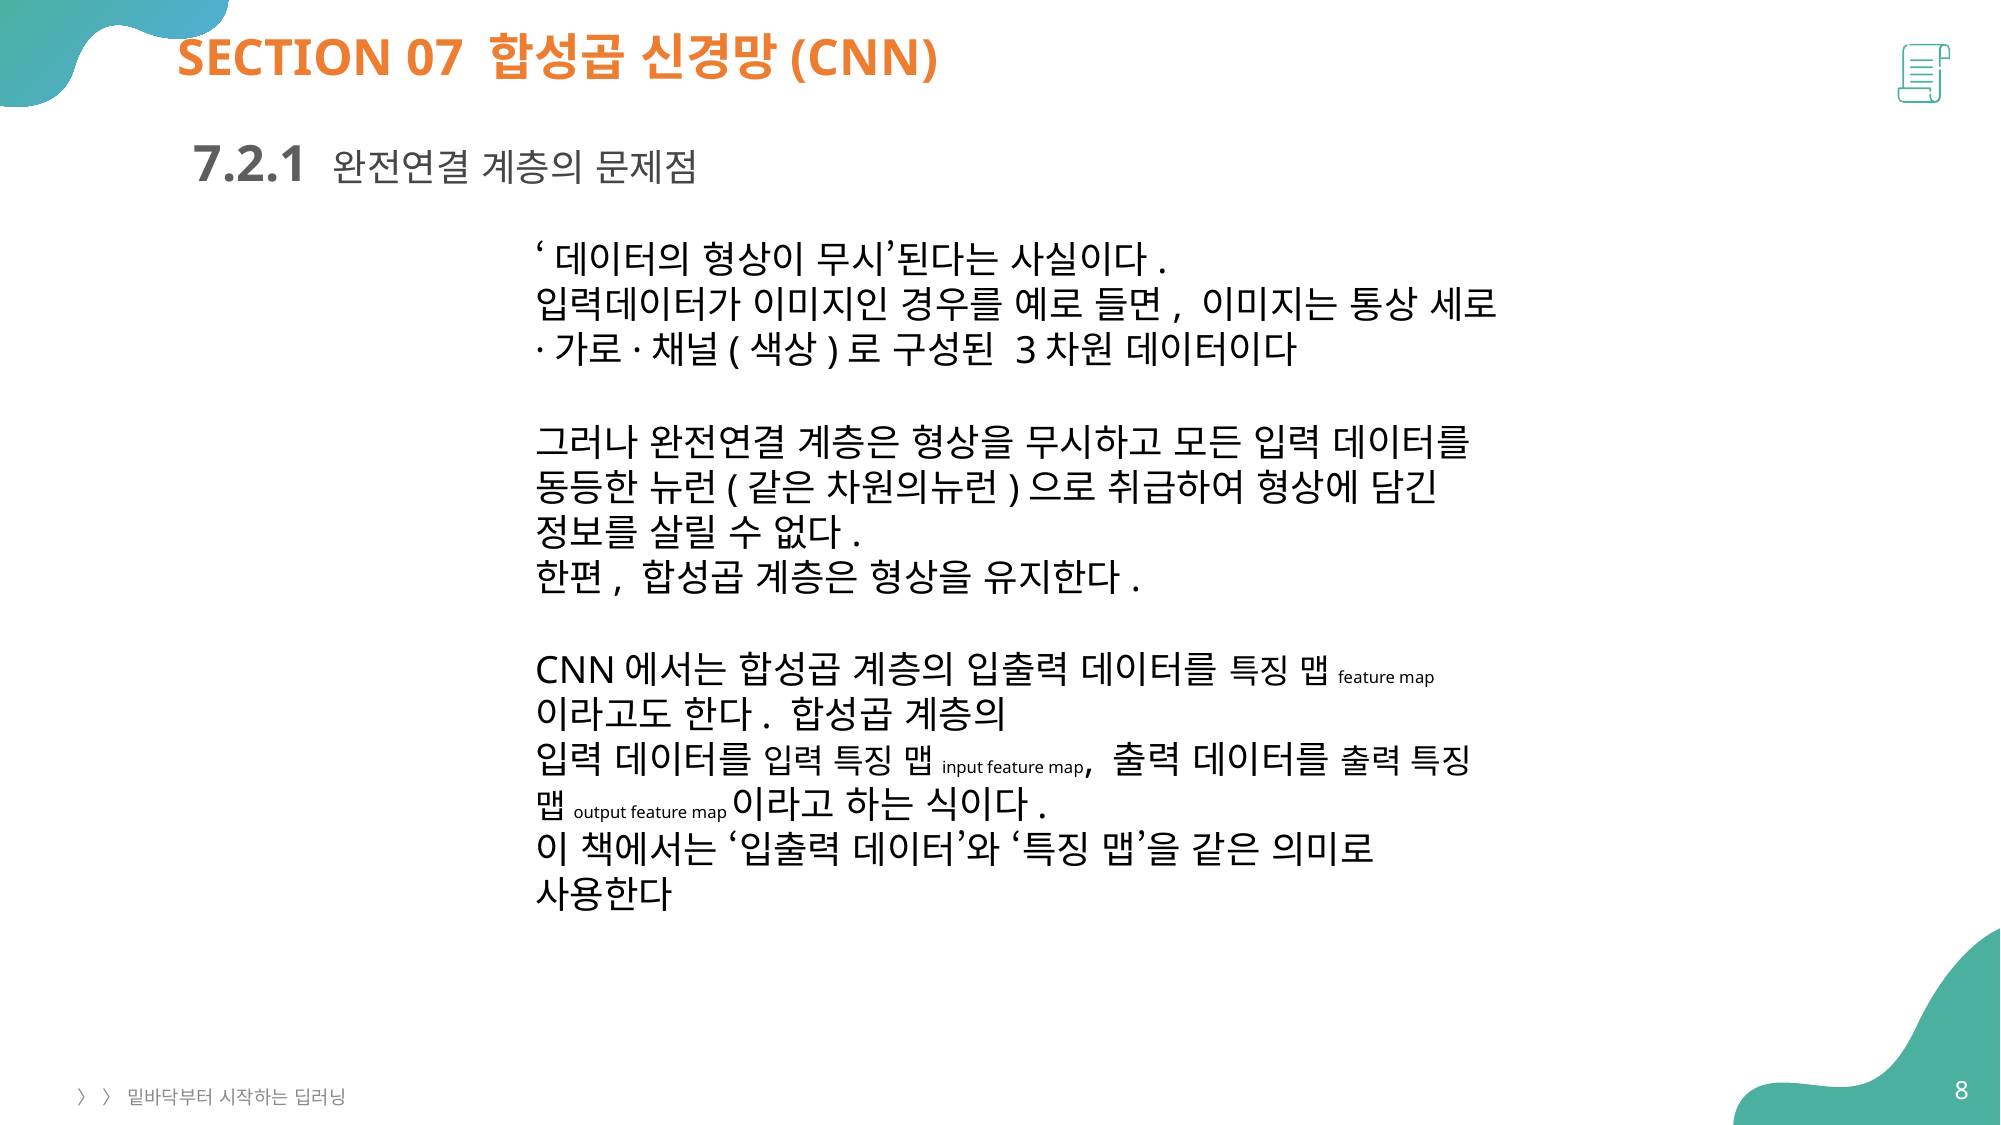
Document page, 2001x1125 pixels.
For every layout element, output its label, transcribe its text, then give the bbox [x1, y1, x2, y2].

text_box 그러나 완전연결 계층은 형상을 무시하고 모든 입력 데이터를 동등한 뉴런(같은 차원의뉴런)으로 취급하여 형상에 담긴 정보를 살릴 수 없다. 한편, 합성곱 계층은 형상을 유지한다. [520, 411, 1521, 606]
slide_number 8 [1917, 1061, 1984, 1122]
footer 〉 〉 밑바닥부터 시작하는 딥러닝 [63, 1085, 738, 1109]
title SECTION 07 합성곱 신경망(CNN) [162, 24, 2000, 95]
text_box 7.2.1 완전연결 계층의 문제점 [179, 123, 714, 199]
text_box CNN에서는 합성곱 계층의 입출력 데이터를 특징 맵feature map이라고도 한다. 합성곱 계층의 입력 데이터를 입력 특징 맵input feature map, 출력 데이터를 출력 특징 맵output feature map이라고 하는 식이다. 이 책에서는 ‘입출력 데이터’와 ‘특징 맵’을 같은 의미로 사용한다 [520, 638, 1521, 924]
text_box ‘데이터의 형상이 무시’된다는 사실이다. 입력데이터가 이미지인 경우를 예로 들면, 이미지는 통상 세로·가로·채널(색상)로 구성된 3차원 데이터이다 [520, 229, 1521, 379]
